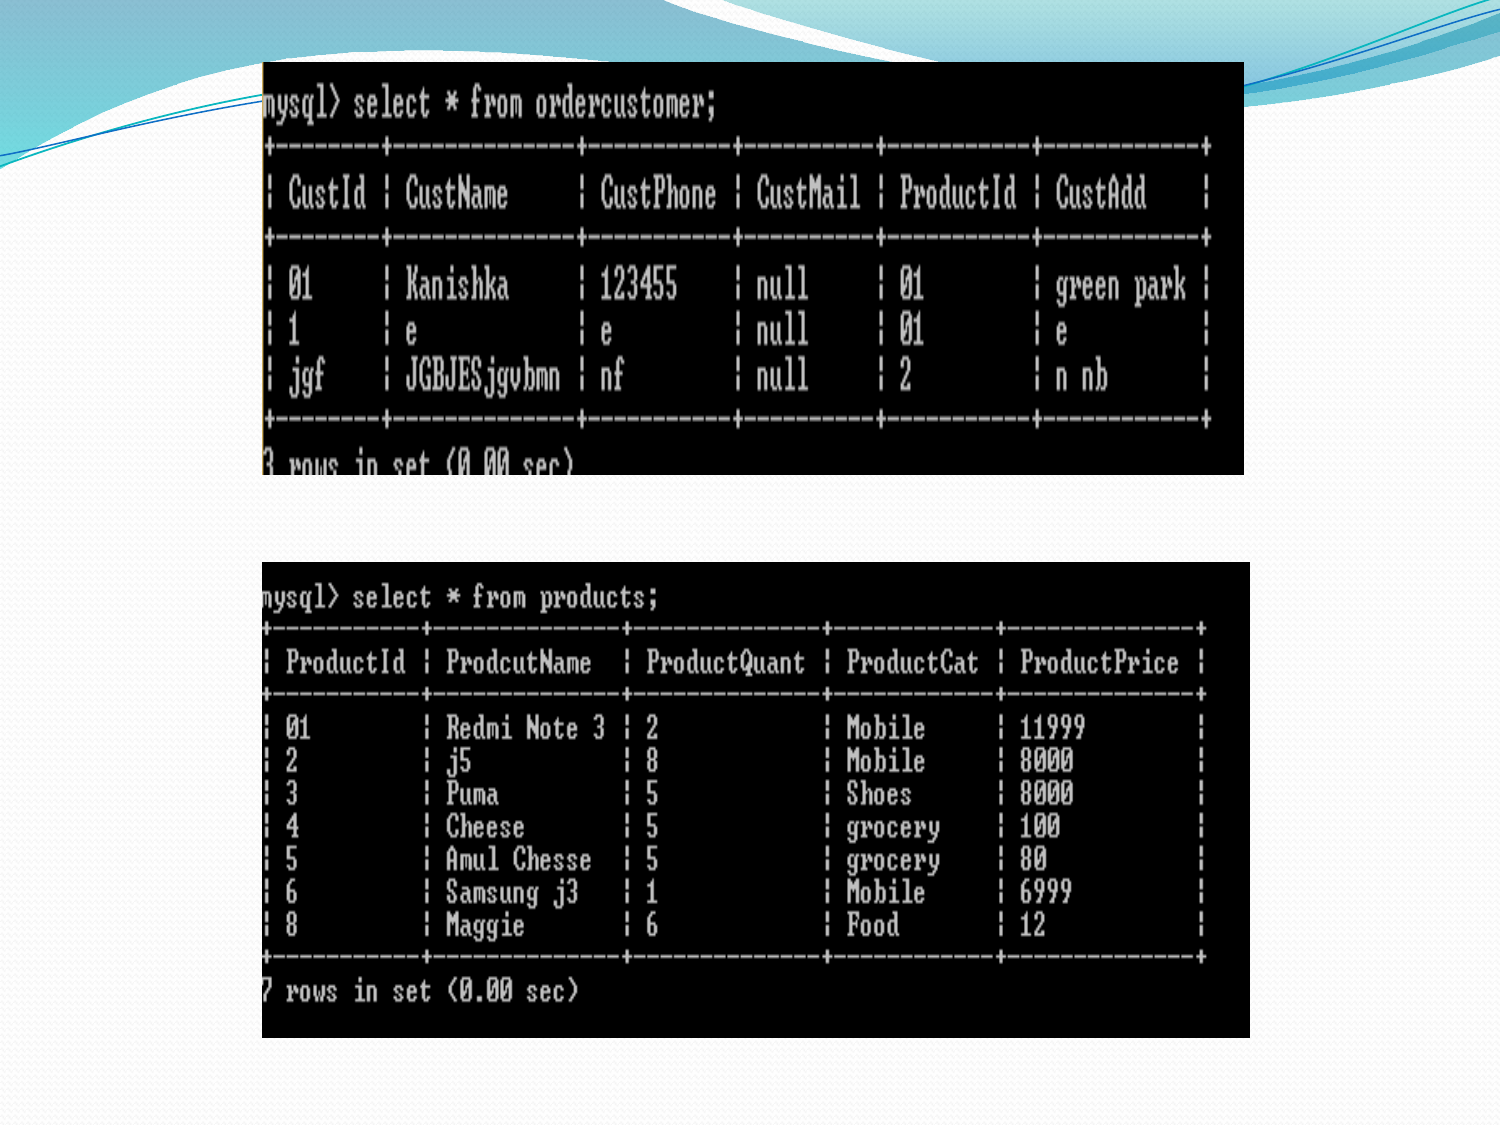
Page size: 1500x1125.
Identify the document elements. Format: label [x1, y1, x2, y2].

list [262, 62, 1244, 476]
picture [262, 562, 1251, 1038]
